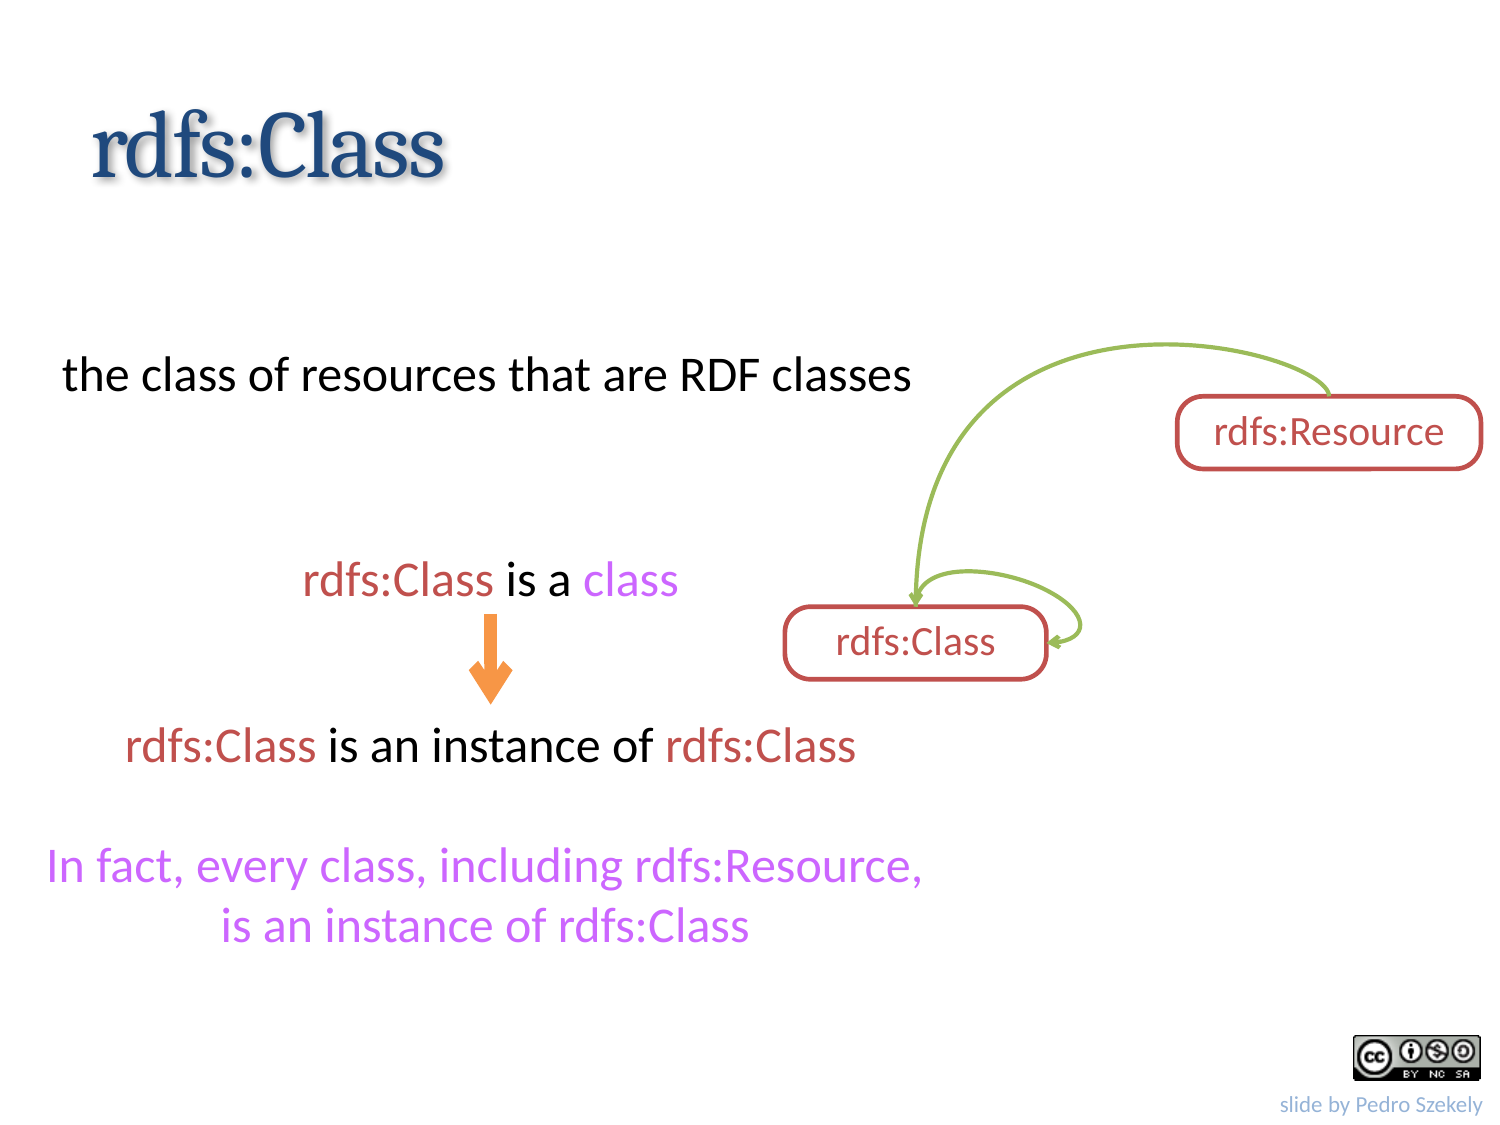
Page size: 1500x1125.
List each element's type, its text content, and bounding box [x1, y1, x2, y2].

title rdfs:Class [75, 45, 1434, 233]
text_box the class of resources that are RDF classes [43, 334, 931, 409]
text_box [962, 558, 1000, 691]
text_box rdfs:Class is a class [287, 538, 694, 614]
picture [1352, 1034, 1482, 1081]
text_box slide by Pedro Szekely [1264, 1082, 1499, 1125]
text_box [1016, 294, 1228, 709]
text_box rdfs:Resource [1240, 396, 1481, 469]
text_box rdfs:Class is an instance of rdfs:Class In fact, every class, including rdfs:Resource, is an instance of rdfs:Class [31, 704, 951, 960]
text_box rdfs:Class [784, 606, 959, 680]
